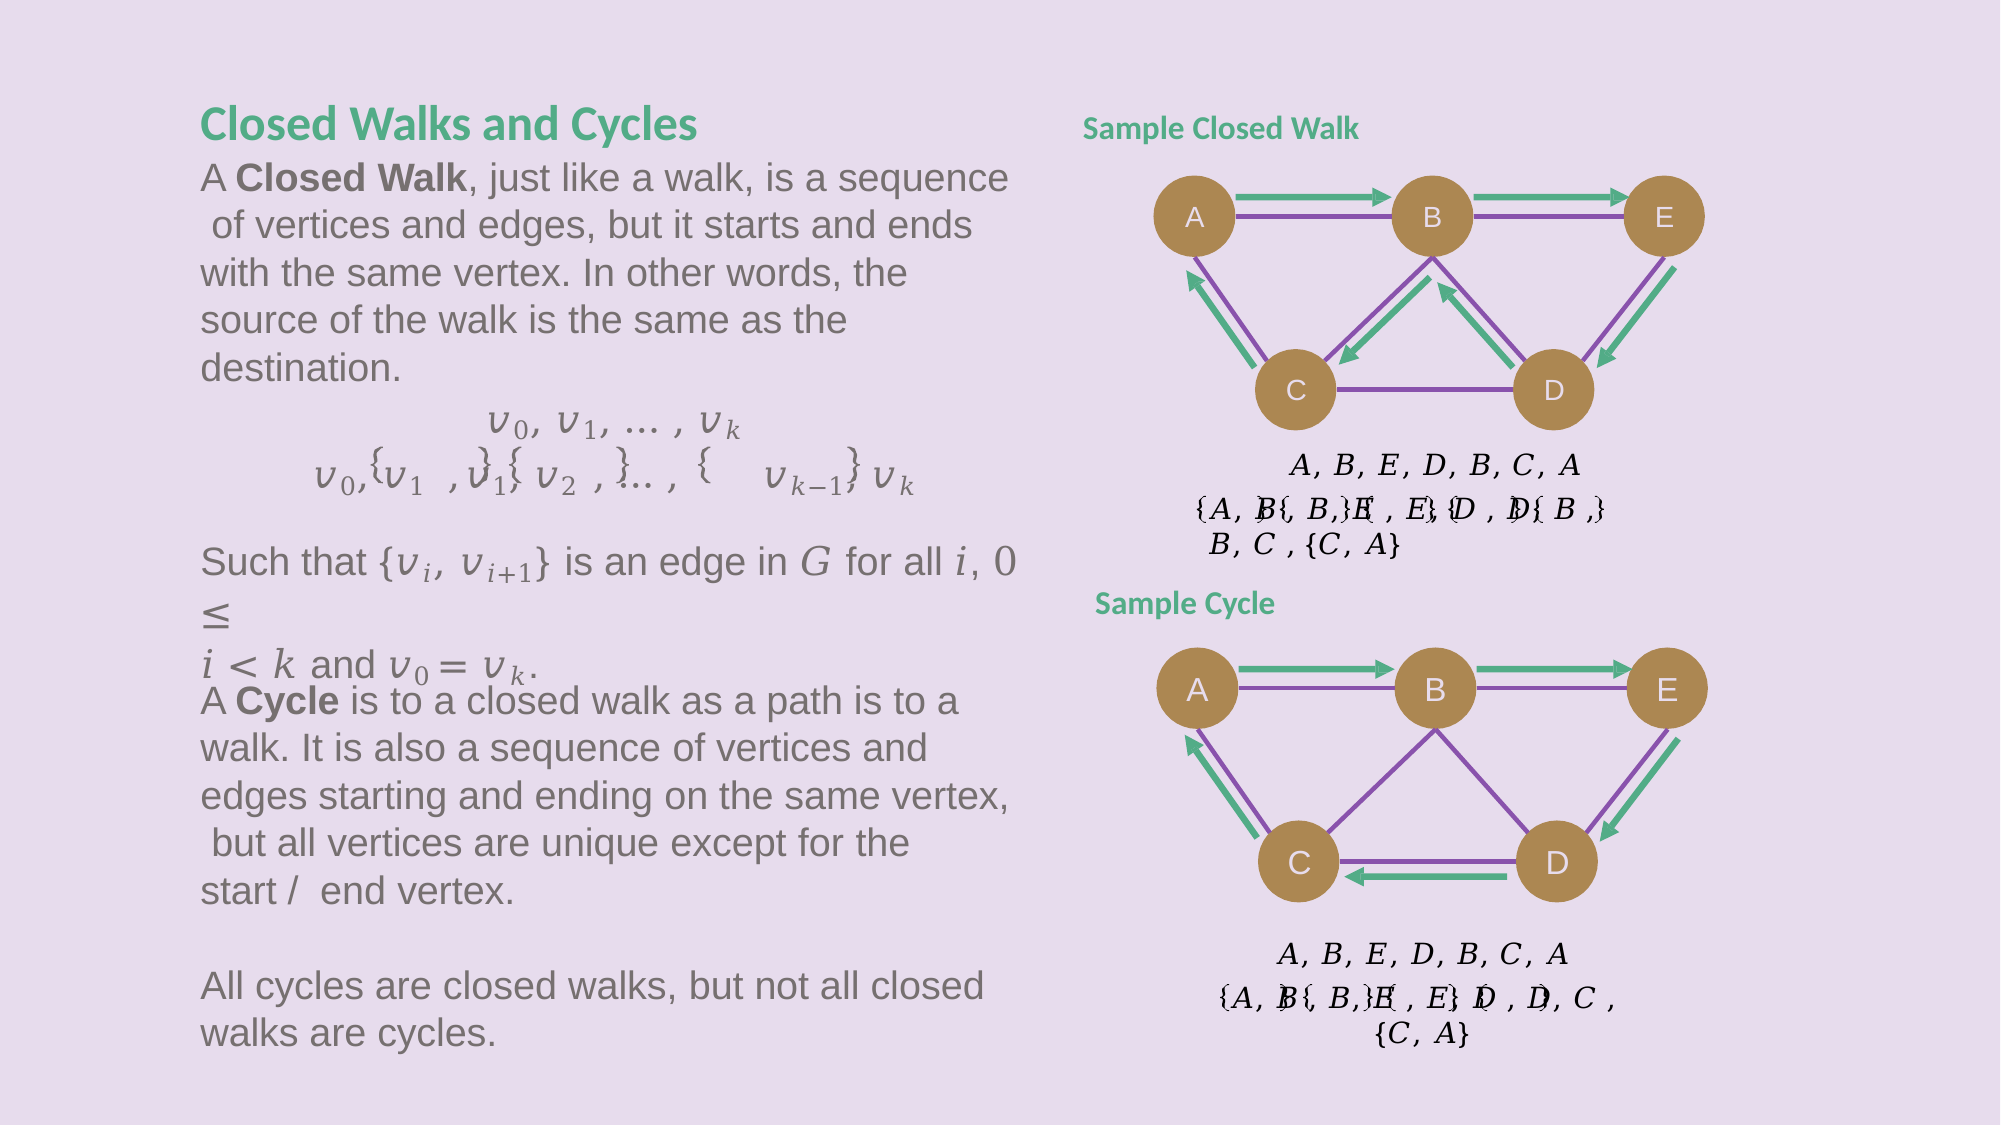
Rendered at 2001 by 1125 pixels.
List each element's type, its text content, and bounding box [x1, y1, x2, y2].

text_box A Cycle is to a closed walk as a path is to a walk. It is also a sequence of vertices and edges starting and ending on the same vertex, but all vertices are unique except for the start / end vertex. [198, 672, 1018, 913]
text_box [1473, 187, 1630, 207]
text_box [1260, 349, 1331, 369]
text_box [1156, 647, 1239, 729]
text_box Such that {𝑣𝑖, 𝑣𝑖+1} is an edge in 𝐺 for all 𝑖, 0 ≤ 𝑖 < 𝑘 and 𝑣0 = 𝑣𝑘. [198, 530, 1024, 691]
text_box [1235, 187, 1392, 207]
text_box [1623, 175, 1705, 257]
text_box A [1182, 196, 1207, 234]
title Closed Walks and Cycles [198, 87, 705, 149]
text_box Sample Closed Walk [1080, 103, 1364, 146]
text_box [1238, 659, 1395, 679]
text_box C D 𝐴, 𝐵, 𝐸, 𝐷, 𝐵, 𝐶, 𝐴 𝐴, 𝐵 , 𝐵, 𝐸 , 𝐸, 𝐷 , 𝐷, 𝐶 , {𝐶, 𝐴} [1227, 838, 1634, 1050]
text_box [1220, 984, 1227, 1011]
text_box [1476, 659, 1633, 679]
text_box C D 𝐴, 𝐵, 𝐸, 𝐷, 𝐵, 𝐶, 𝐴 𝐴, 𝐵 , 𝐵, 𝐸 , 𝐸, 𝐷 , 𝐷, 𝐵 , 𝐵, 𝐶 , {𝐶, 𝐴} [1204, 369, 1690, 561]
text_box [1596, 265, 1678, 369]
text_box [1184, 734, 1260, 840]
text_box [1437, 282, 1516, 369]
text_box [1391, 175, 1474, 257]
text_box [1196, 495, 1204, 523]
text_box Sample Cycle [1093, 579, 1279, 622]
text_box B [1420, 196, 1445, 234]
text_box [1626, 647, 1708, 729]
text_box [1523, 820, 1591, 838]
text_box [1265, 820, 1332, 838]
text_box A Closed Walk, just like a walk, is a sequence of vertices and edges, but it starts and ends with the same vertex. In other words, the source of the walk is the same as the destination. 𝑣0, 𝑣1, … , 𝑣𝑘 𝑣0, 𝑣1 , 𝑣1, 𝑣2 , … , 𝑣𝑘−1, 𝑣𝑘 [198, 149, 1016, 501]
text_box [1518, 349, 1589, 369]
text_box [1186, 270, 1258, 370]
text_box B [1422, 665, 1449, 708]
text_box E [1652, 196, 1677, 234]
text_box [1153, 175, 1236, 257]
text_box E [1654, 665, 1681, 708]
text_box [1600, 736, 1681, 838]
text_box All cycles are closed walks, but not all closed walks are cycles. [198, 957, 992, 1055]
text_box [1338, 274, 1433, 365]
text_box A [1184, 665, 1211, 708]
text_box [1394, 647, 1477, 729]
